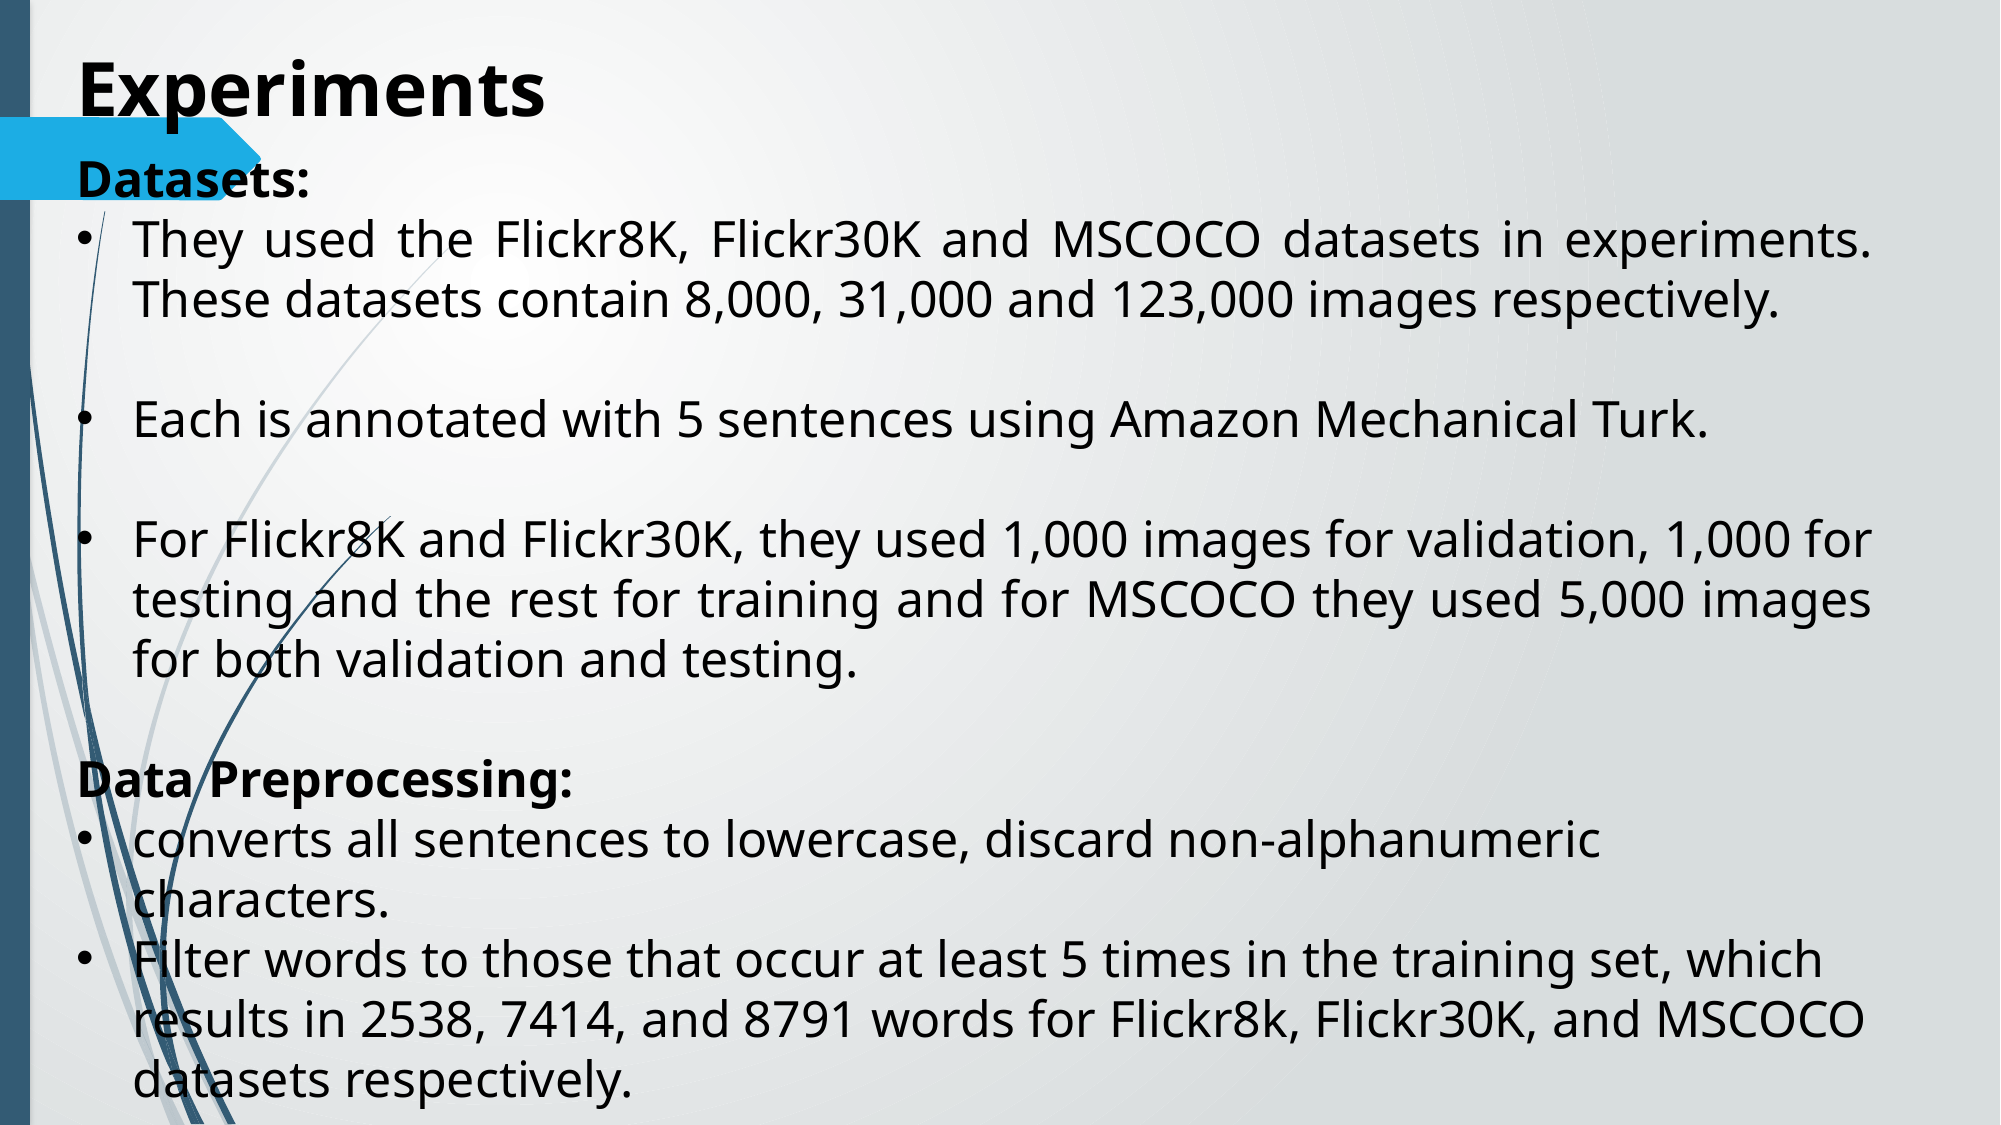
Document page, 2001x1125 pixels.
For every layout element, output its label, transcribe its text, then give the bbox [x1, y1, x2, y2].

text_box Datasets: They used the Flickr8K, Flickr30K and MSCOCO datasets in experiments. These datasets contain 8,000, 31,000 and 123,000 images respectively. Each is annotated with 5 sentences using Amazon Mechanical Turk. For Flickr8K and Flickr30K, they used 1,000 images for validation, 1,000 for testing and the rest for training and for MSCOCO they used 5,000 images for both validation and testing. Data Preprocessing: converts all sentences to lowercase, discard non-alphanumeric characters. Filter words to those that occur at least 5 times in the training set, which results in 2538, 7414, and 8791 words for Flickr8k, Flickr30K, and MSCOCO datasets respectively. [61, 140, 1889, 1125]
text_box Experiments [61, 34, 934, 139]
